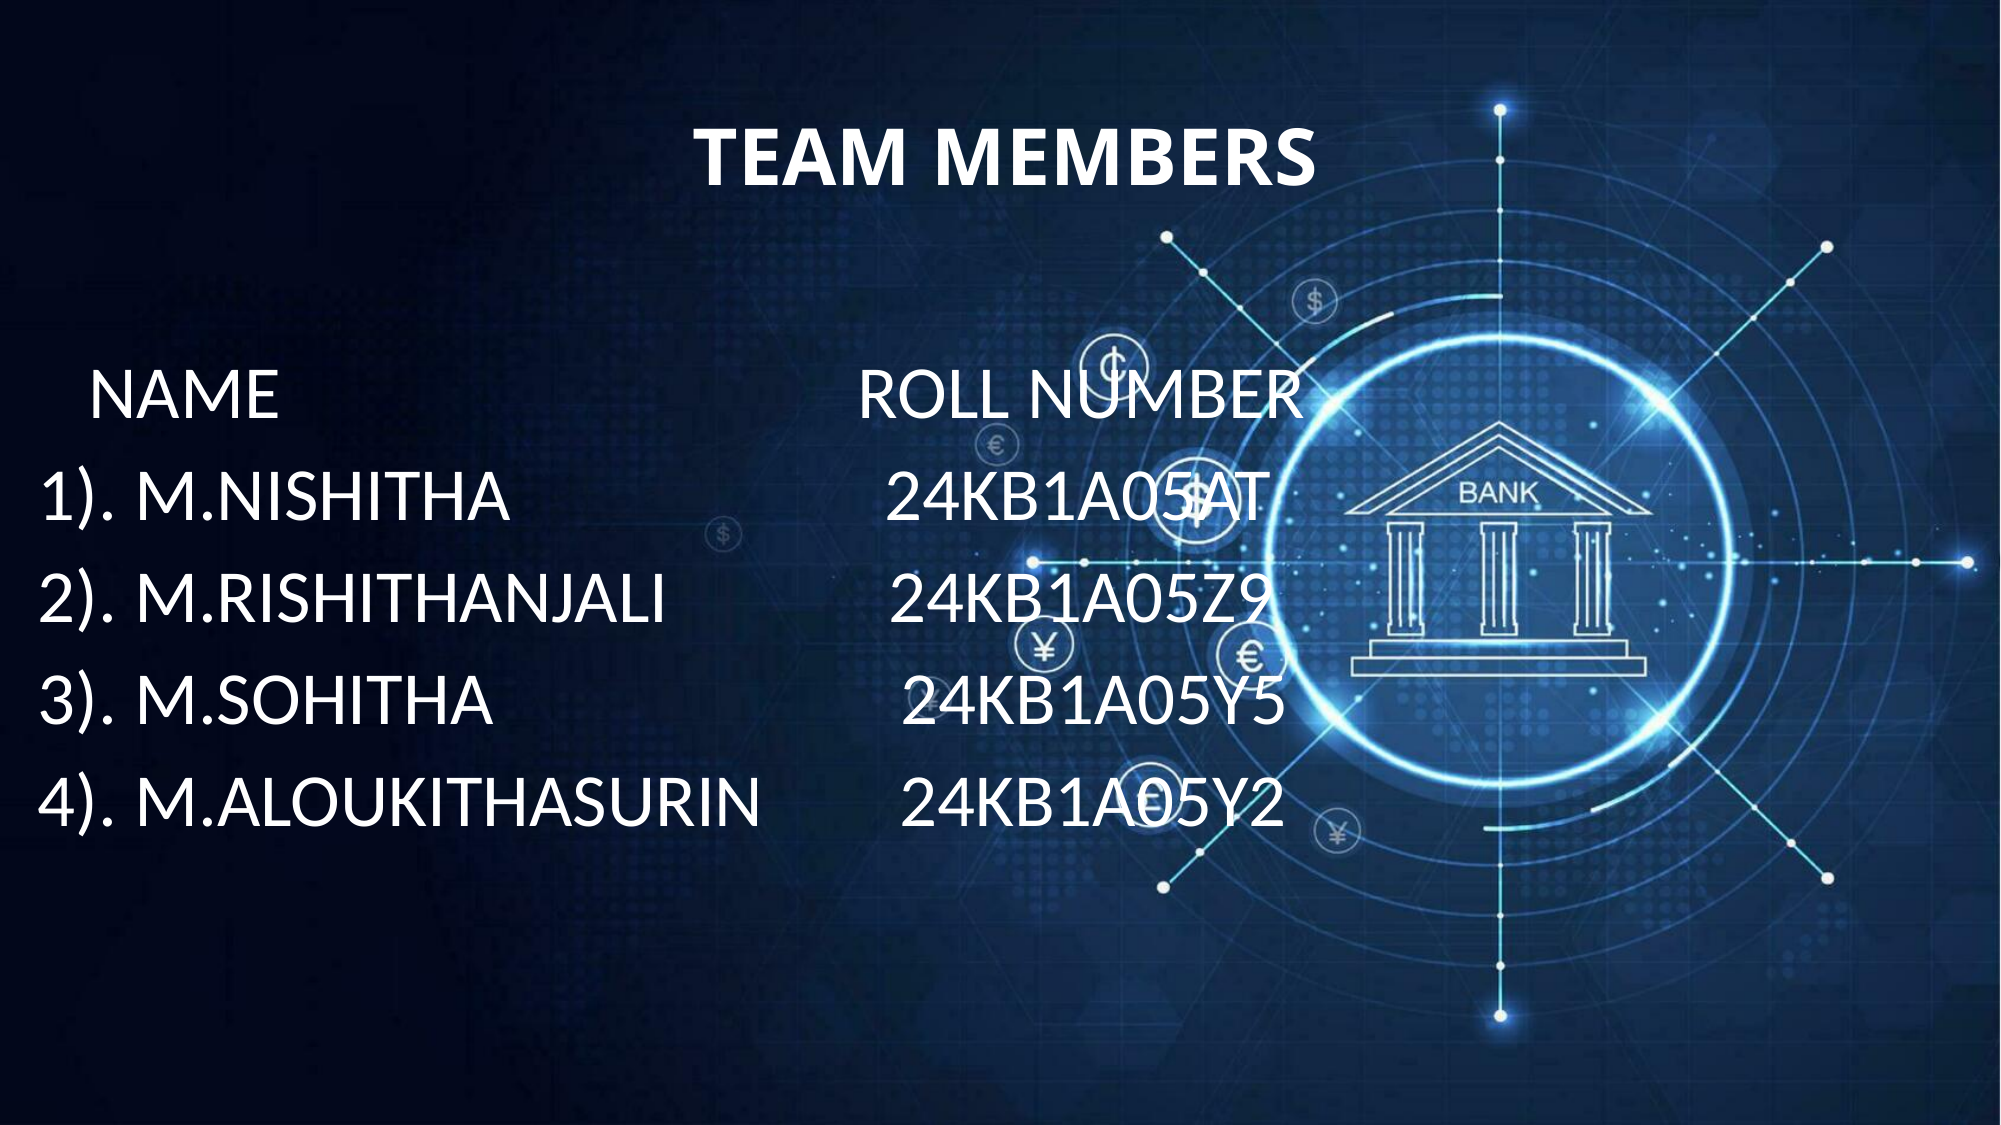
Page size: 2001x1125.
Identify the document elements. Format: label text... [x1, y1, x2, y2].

list NAME ROLL NUMBER 1). M.NISHITHA 24KB1A05AT 2). M.RISHITHANJALI 24KB1A05Z9 3). M.SOHITHA 24KB1A05Y5 4). M.ALOUKITHASURIN 24KB1A05Y2 [22, 346, 1662, 1013]
picture [0, 0, 2001, 1125]
title TEAM MEMBERS [677, 66, 1334, 254]
